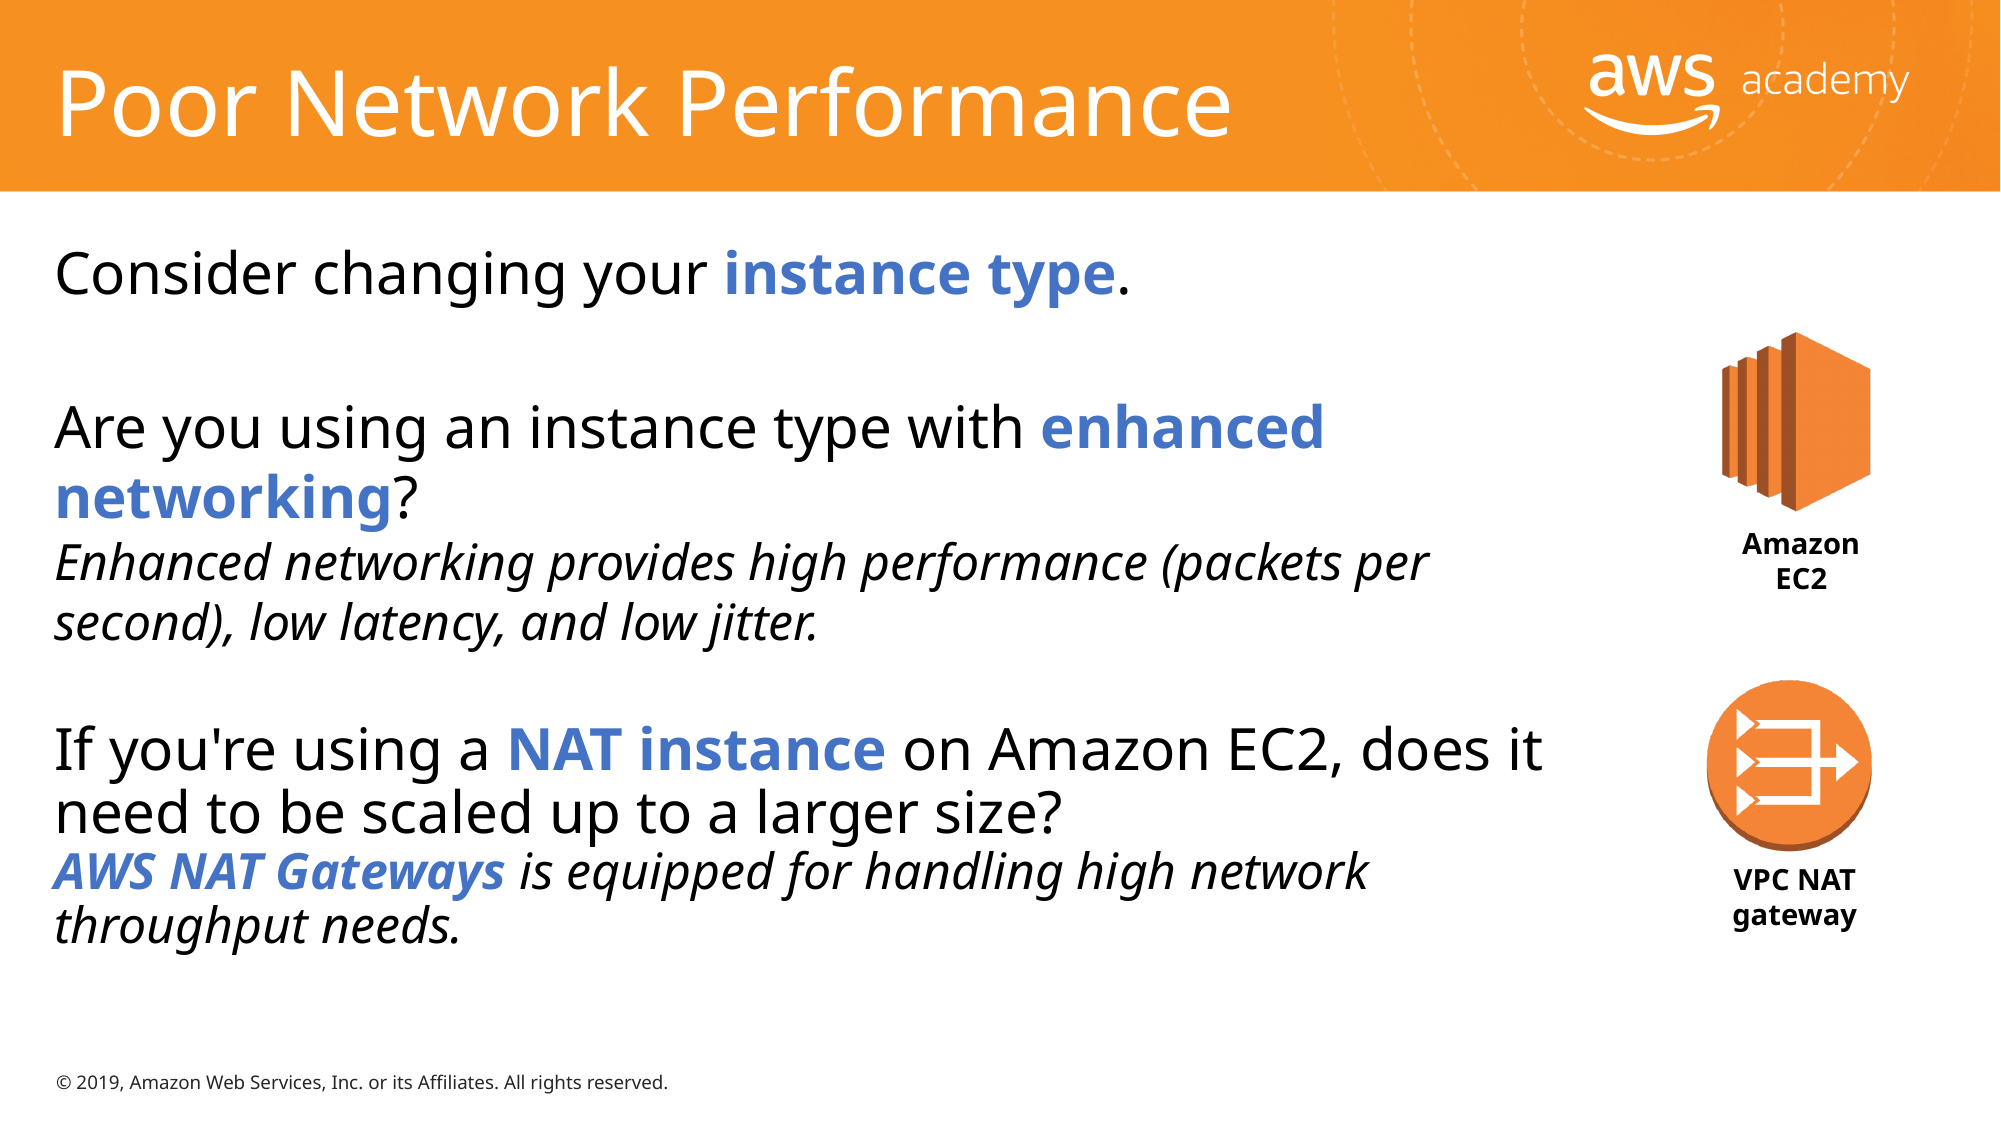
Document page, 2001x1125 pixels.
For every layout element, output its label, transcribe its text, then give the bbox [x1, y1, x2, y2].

text_box VPC NAT gateway [1691, 861, 1899, 950]
picture [0, 0, 2001, 1125]
text_box Amazon EC2 [1730, 525, 1872, 560]
title Poor Network Performance [39, 43, 1863, 172]
list Consider changing your instance type. Are you using an instance type with enhanced networking? Enhanced networking provides high performance (packets per second), low latency, and low jitter. If you're using a NAT instance on Amazon EC2, does it need to be scaled up to a larger size? AWS NAT Gateways is equipped for handling high network throughput needs. [39, 236, 1632, 1043]
